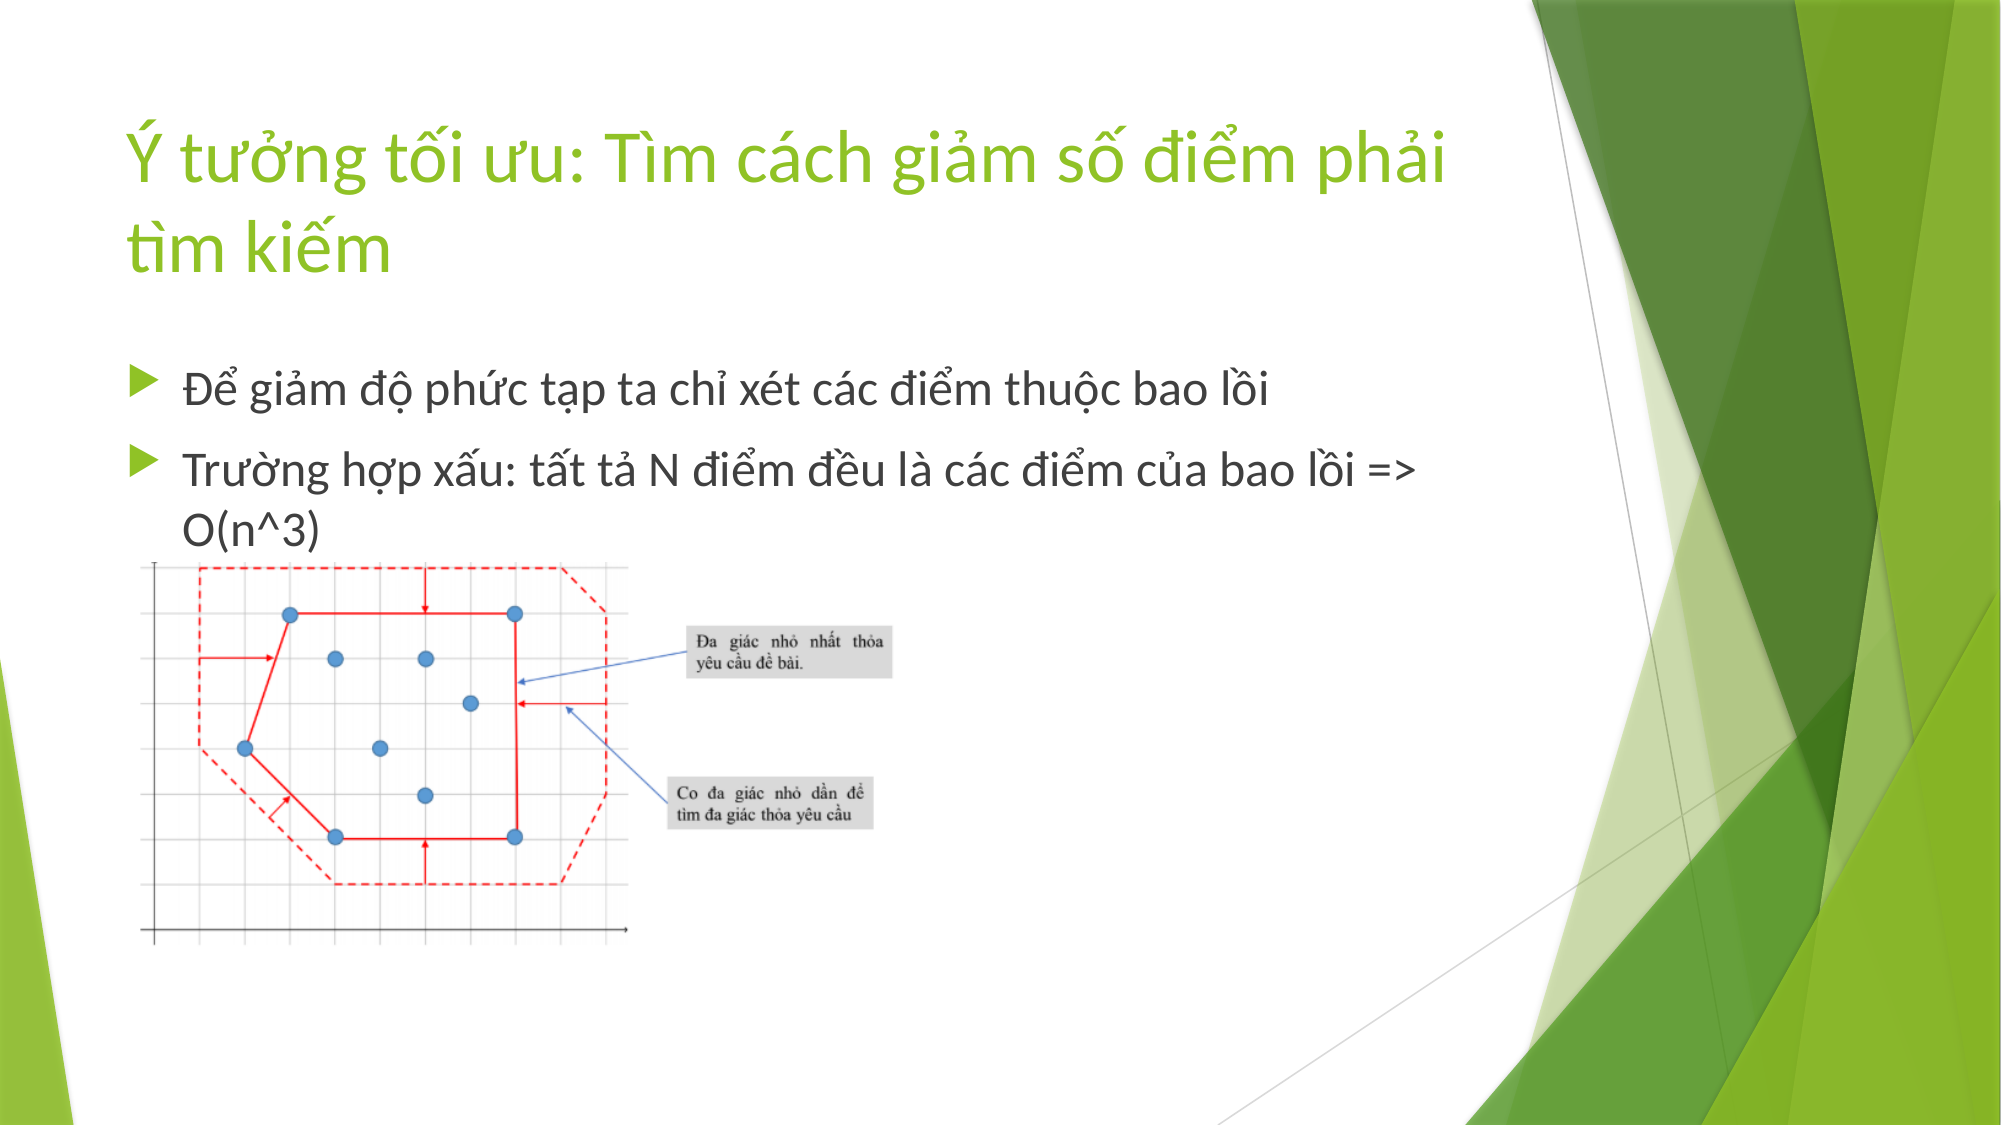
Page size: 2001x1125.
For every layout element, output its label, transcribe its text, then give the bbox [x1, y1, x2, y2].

title Ý tưởng tối ưu: Tìm cách giảm số điểm phải tìm kiếm [111, 99, 1522, 317]
list Để giảm độ phức tạp ta chỉ xét các điểm thuộc bao lồi Trường hợp xấu: tất tả N điểm đều là các điểm của bao lồi => O(n^3) [111, 348, 1522, 985]
picture [110, 561, 918, 963]
